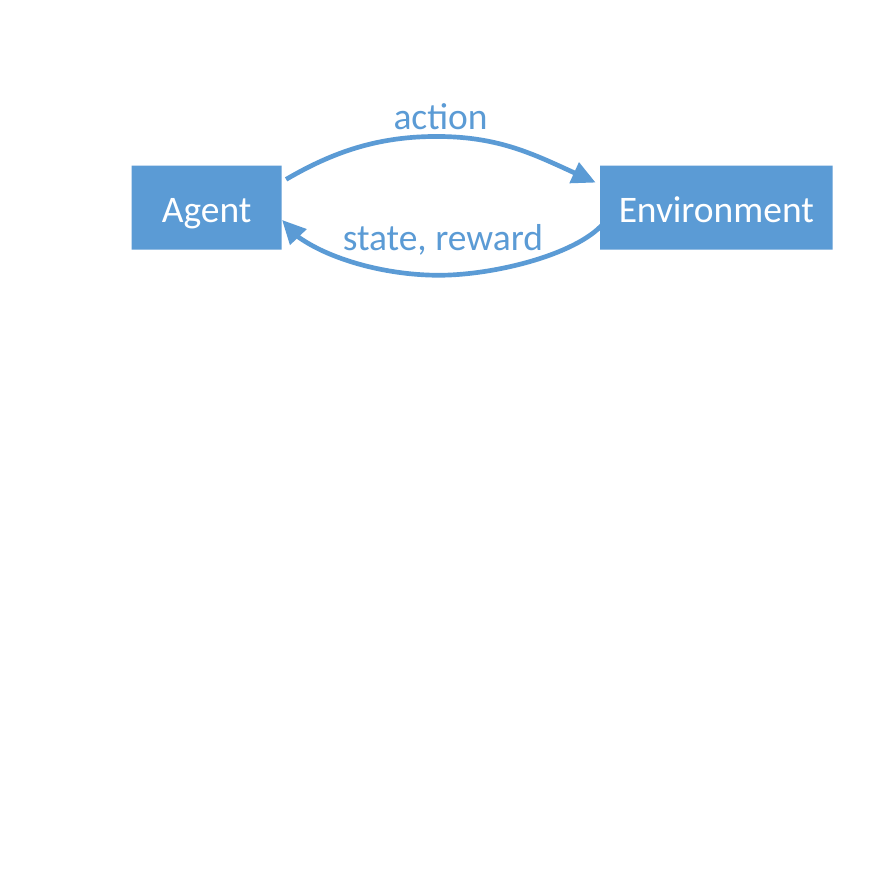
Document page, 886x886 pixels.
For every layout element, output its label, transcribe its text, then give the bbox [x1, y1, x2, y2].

text_box action [285, 135, 596, 184]
text_box Agent [131, 165, 282, 250]
text_box state, reward [282, 220, 605, 276]
text_box Environment [600, 165, 833, 250]
